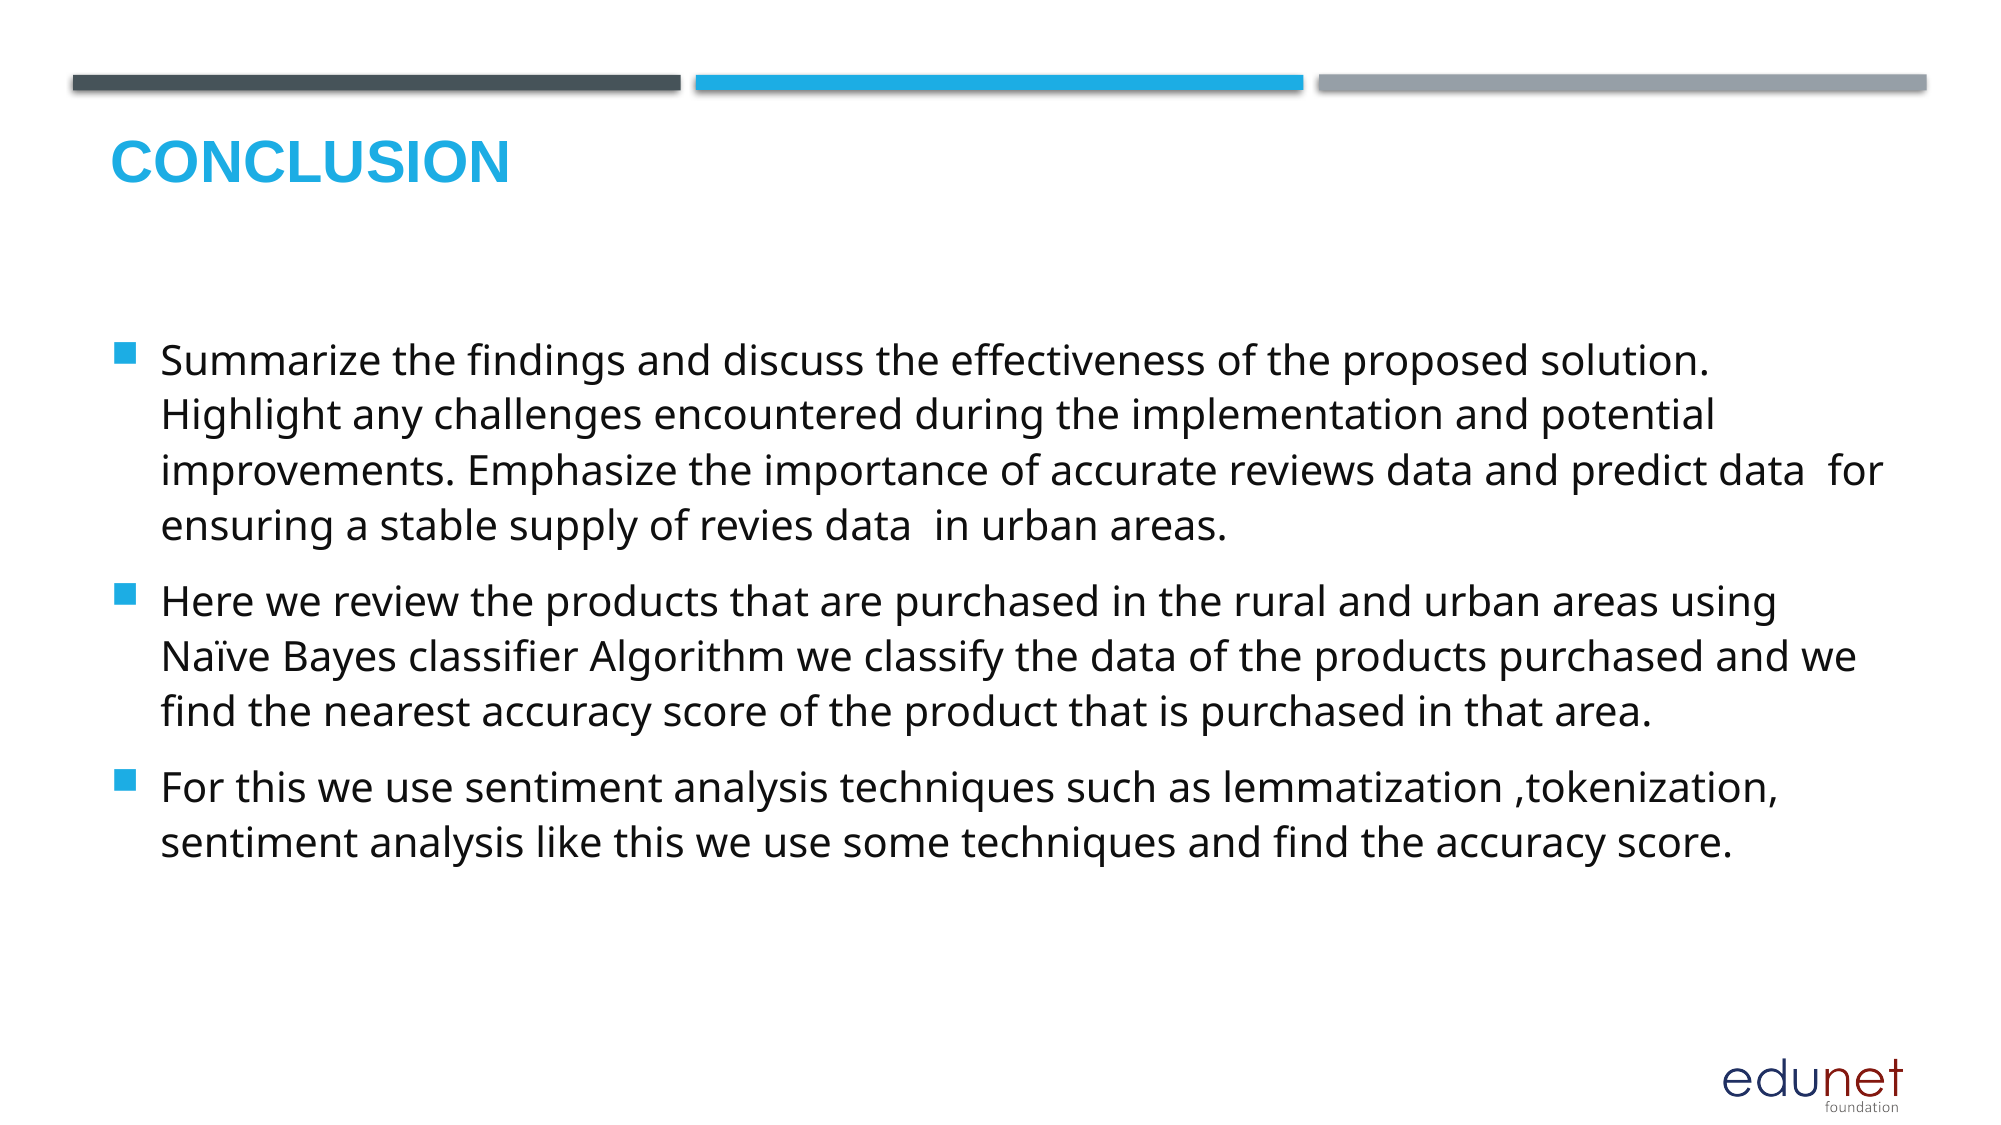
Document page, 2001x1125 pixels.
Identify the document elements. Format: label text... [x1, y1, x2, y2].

picture [1719, 1056, 1905, 1116]
list Summarize the findings and discuss the effectiveness of the proposed solution. Highlight any challenges encountered during the implementation and potential improvements. Emphasize the importance of accurate reviews data and predict data for ensuring a stable supply of revies data in urban areas. Here we review the products that are purchased in the rural and urban areas using Naïve Bayes classifier Algorithm we classify the data of the products purchased and we find the nearest accuracy score of the product that is purchased in that area. For this we use sentiment analysis techniques such as lemmatization ,tokenization, sentiment analysis like this we use some techniques and find the accuracy score. [95, 213, 1905, 981]
title Conclusion [95, 115, 1905, 203]
